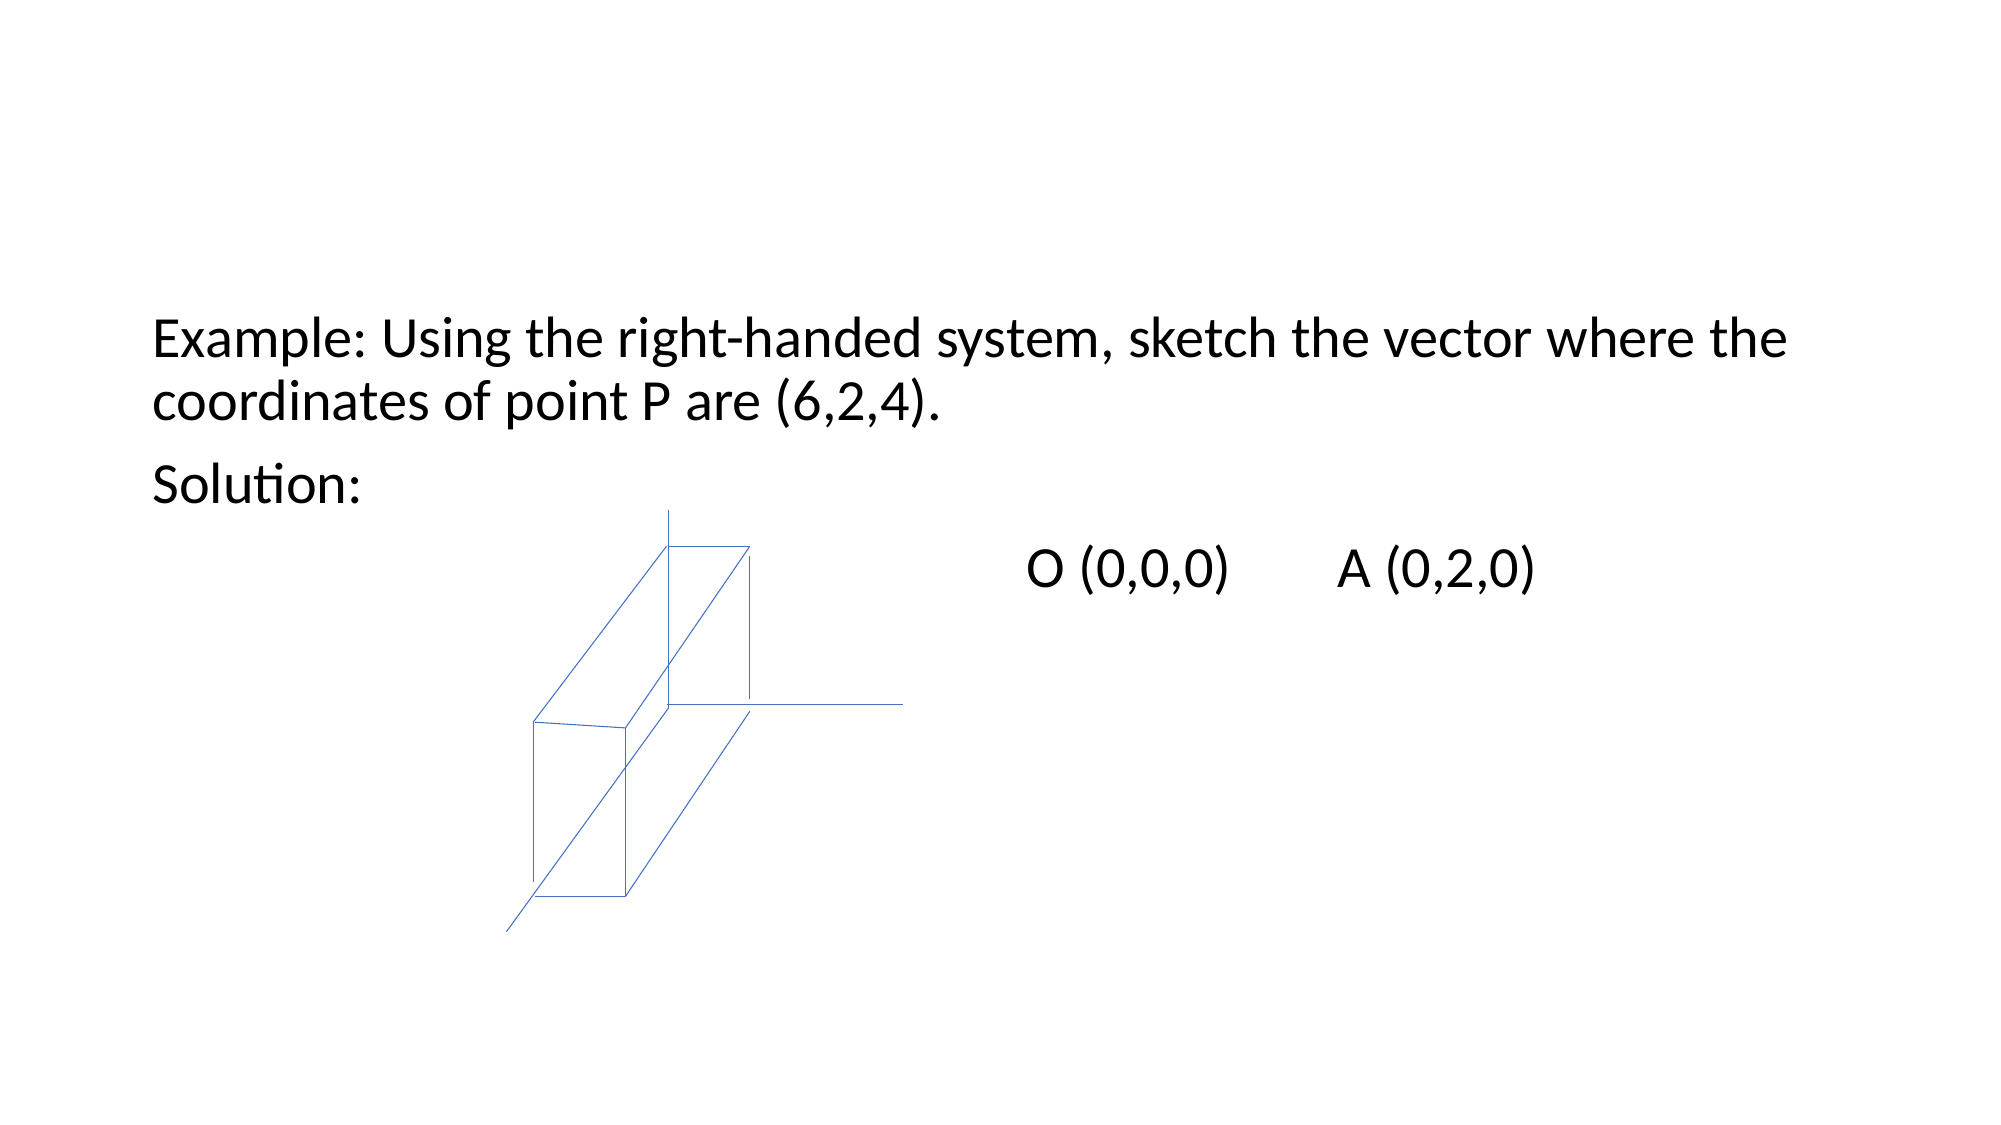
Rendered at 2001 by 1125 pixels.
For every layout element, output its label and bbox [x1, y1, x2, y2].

text_box [506, 707, 669, 932]
text_box [533, 546, 625, 722]
text_box [625, 546, 750, 728]
text_box [626, 728, 750, 897]
text_box [534, 722, 626, 728]
